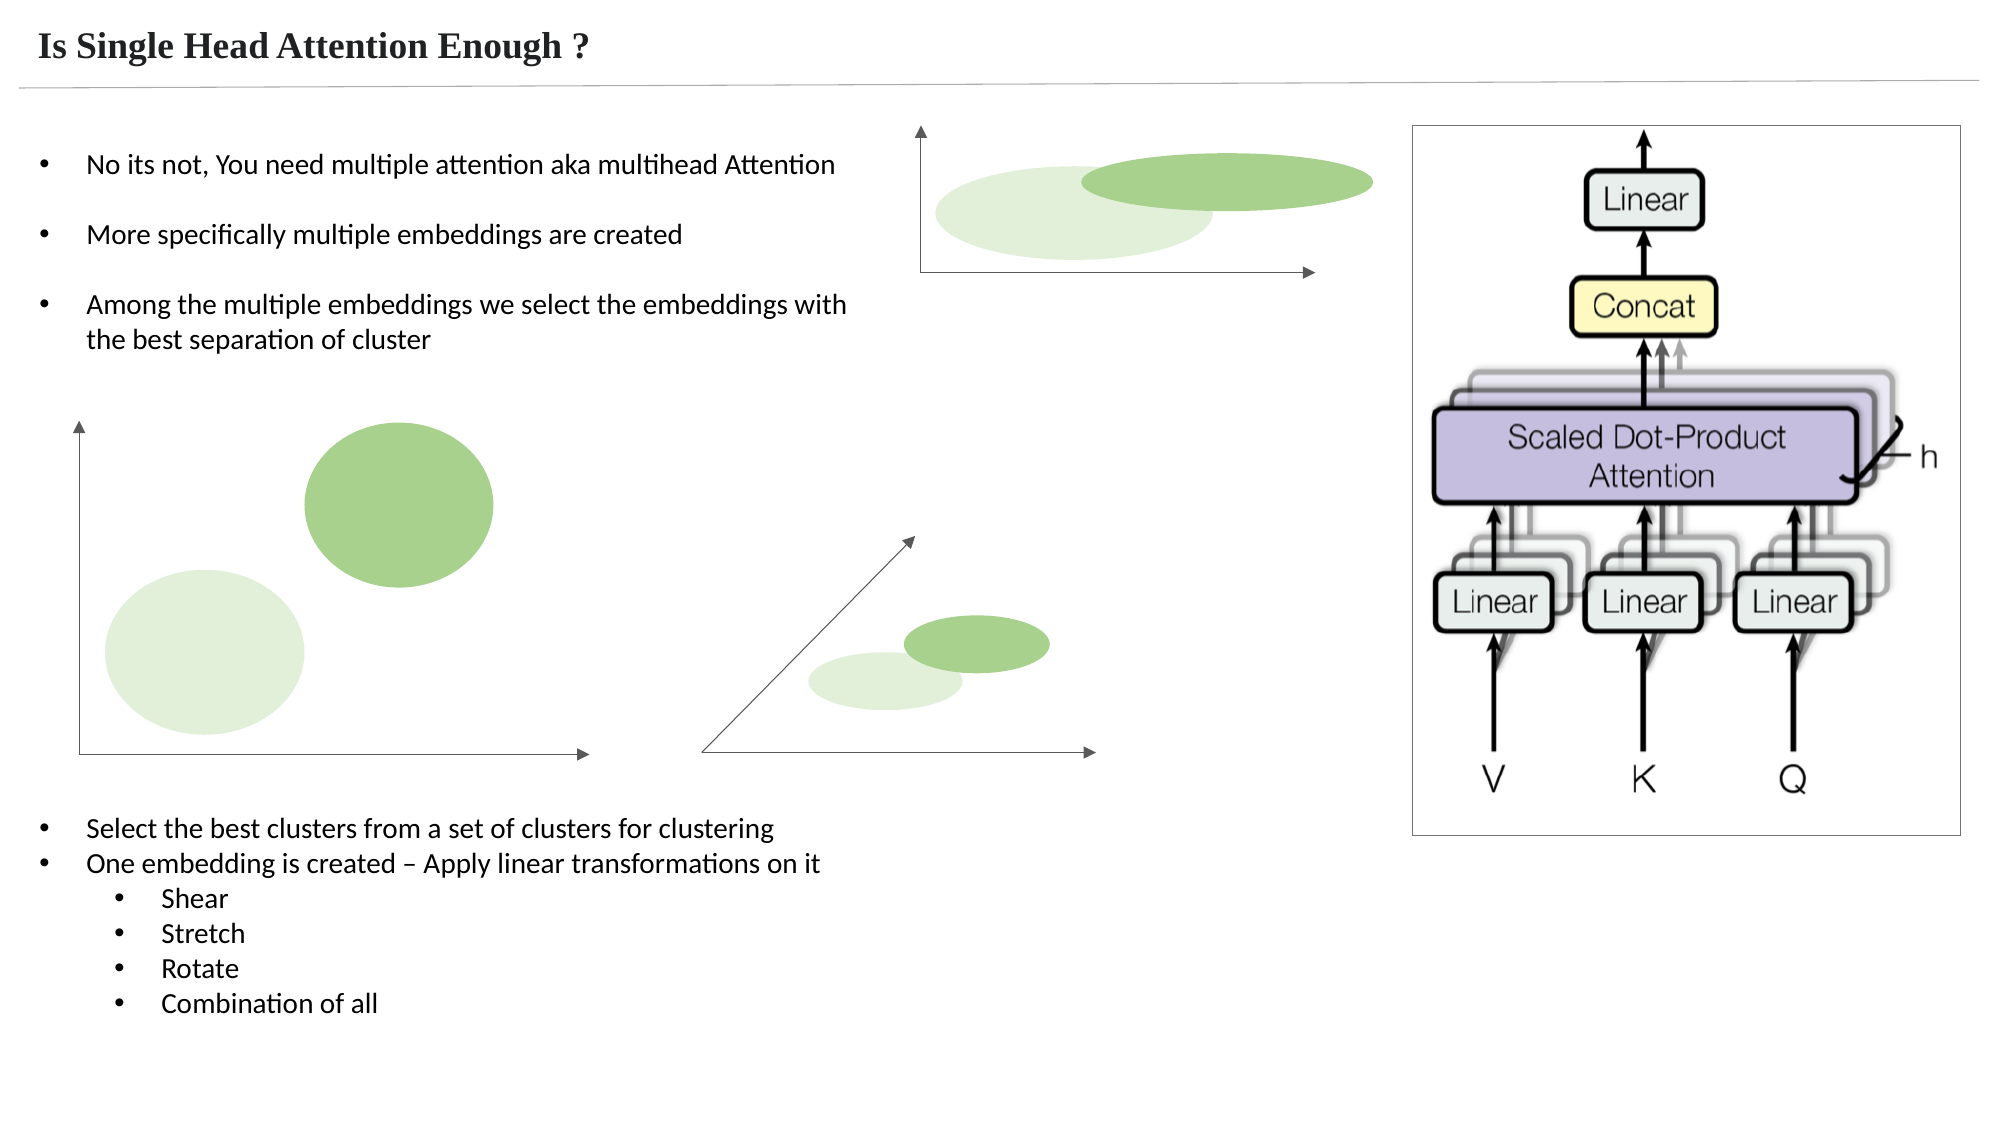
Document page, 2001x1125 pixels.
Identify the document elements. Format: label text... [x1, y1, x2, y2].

picture [1412, 125, 1961, 836]
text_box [701, 535, 916, 752]
text_box Is Single Head Attention Enough ? [22, 13, 1023, 73]
text_box [1080, 152, 1375, 213]
text_box [916, 663, 964, 709]
text_box [934, 165, 1214, 261]
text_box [18, 80, 1980, 89]
text_box No its not, You need multiple attention aka multihead Attention More specifically multiple embeddings are created Among the multiple embeddings we select the embeddings with the best separation of cluster Select the best clusters from a set of clusters for clustering One embedding is created – Apply linear transformations on it Shear Stretch Rotate Combination of all [24, 138, 907, 1027]
text_box [103, 568, 306, 736]
text_box [303, 421, 495, 589]
text_box [916, 614, 1051, 675]
